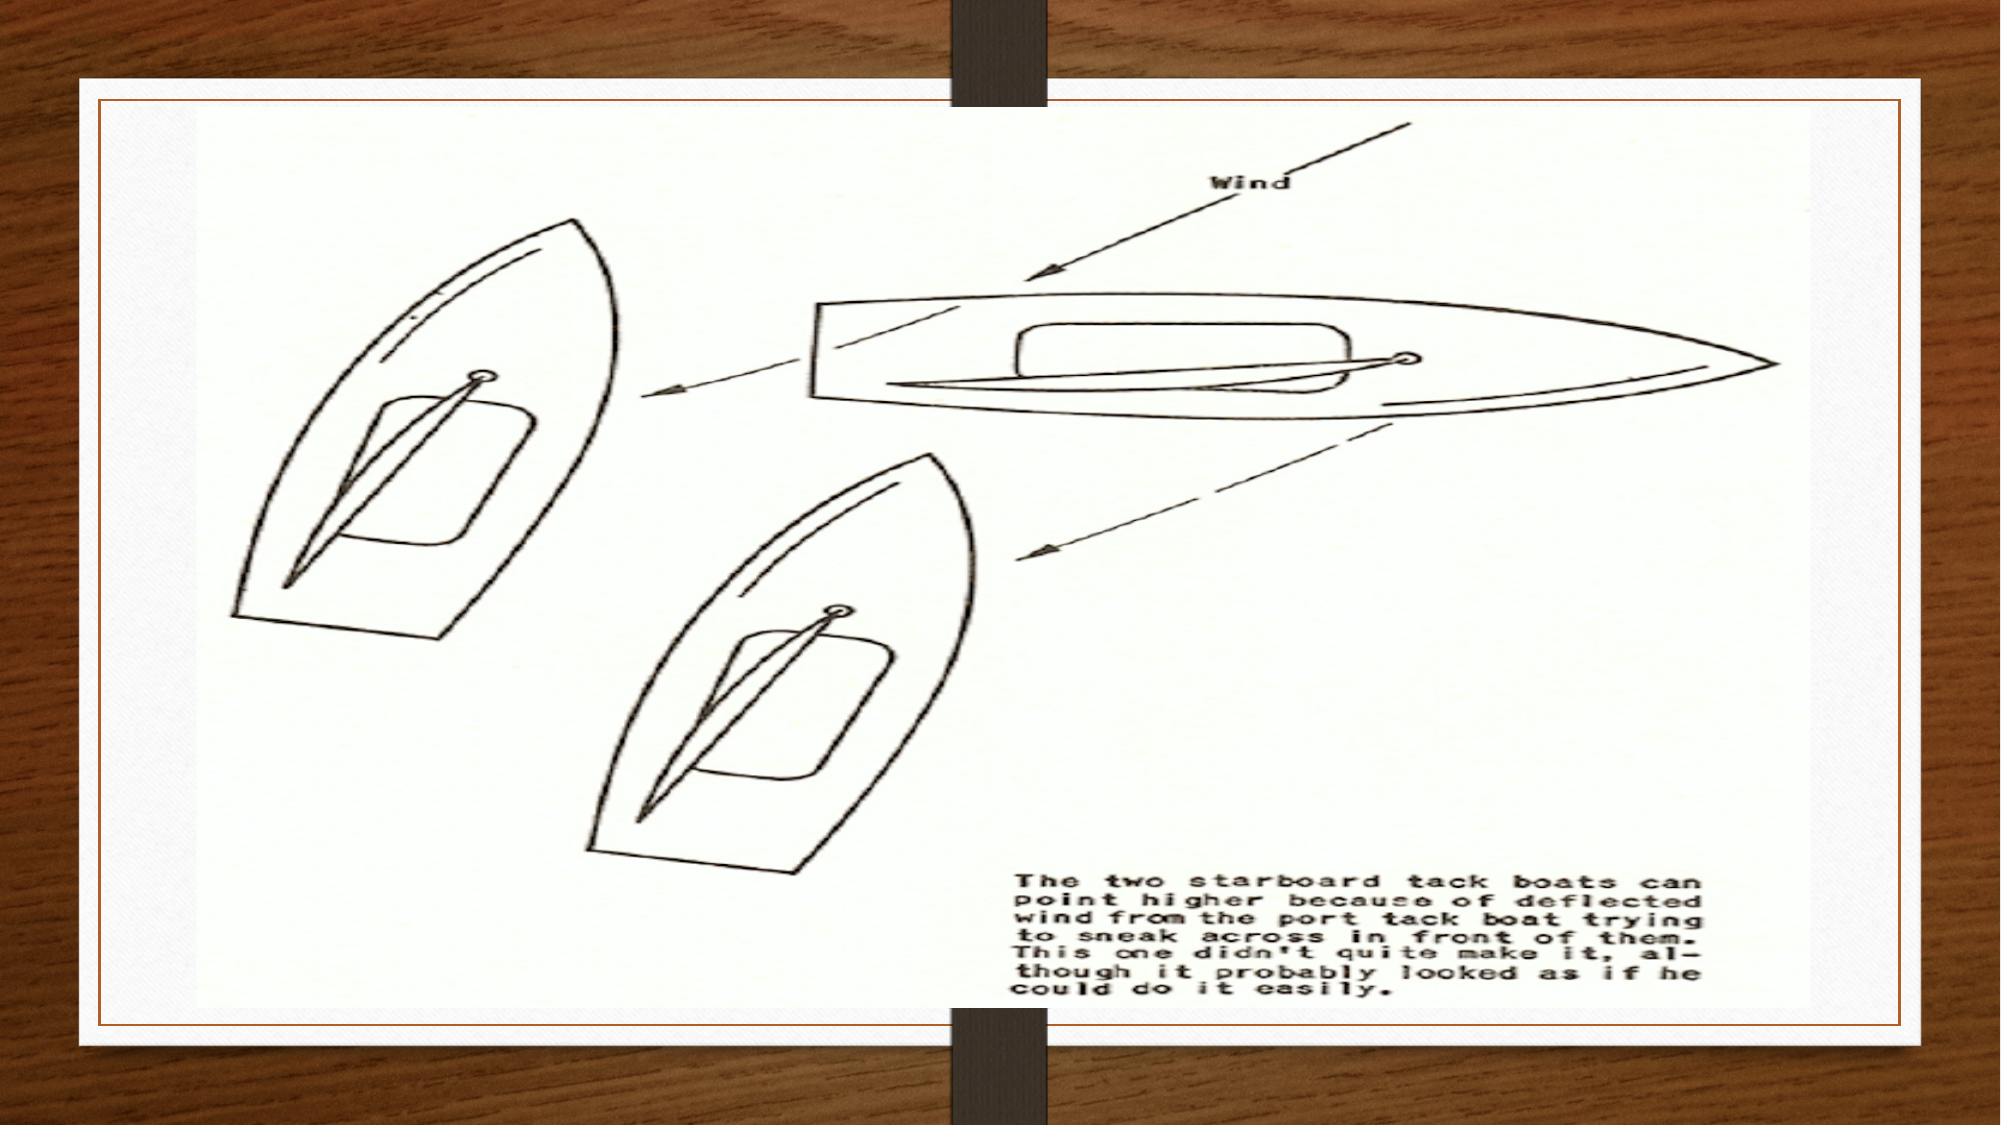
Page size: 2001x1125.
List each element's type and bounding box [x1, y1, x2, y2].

list [196, 107, 1811, 1008]
picture [101, 101, 948, 1024]
picture [0, 0, 948, 1125]
picture [949, 0, 2001, 1125]
